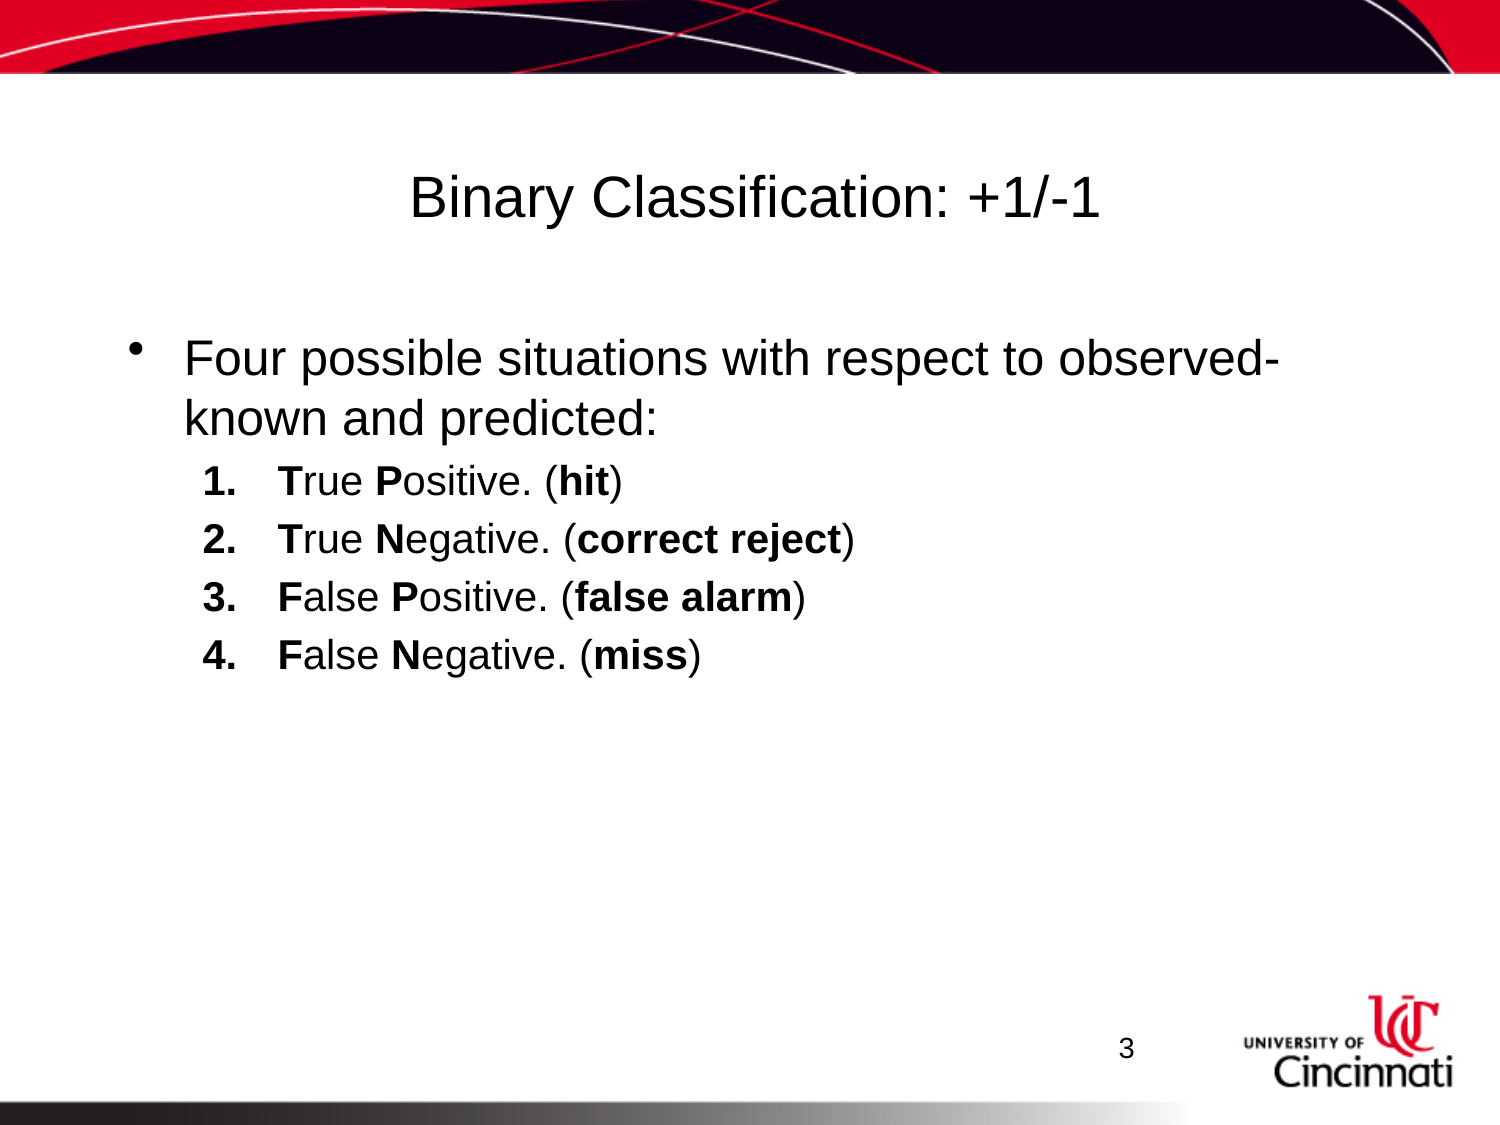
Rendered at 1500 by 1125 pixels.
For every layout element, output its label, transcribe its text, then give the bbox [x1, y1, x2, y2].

picture [0, 986, 1500, 1125]
list Four possible situations with respect to observed-known and predicted: True Positive. (hit) True Negative. (correct reject) False Positive. (false alarm) False Negative. (miss) [112, 317, 1400, 900]
slide_number 3 [912, 1021, 1150, 1100]
picture [0, 0, 1500, 74]
title Binary Classification: +1/-1 [112, 99, 1400, 288]
